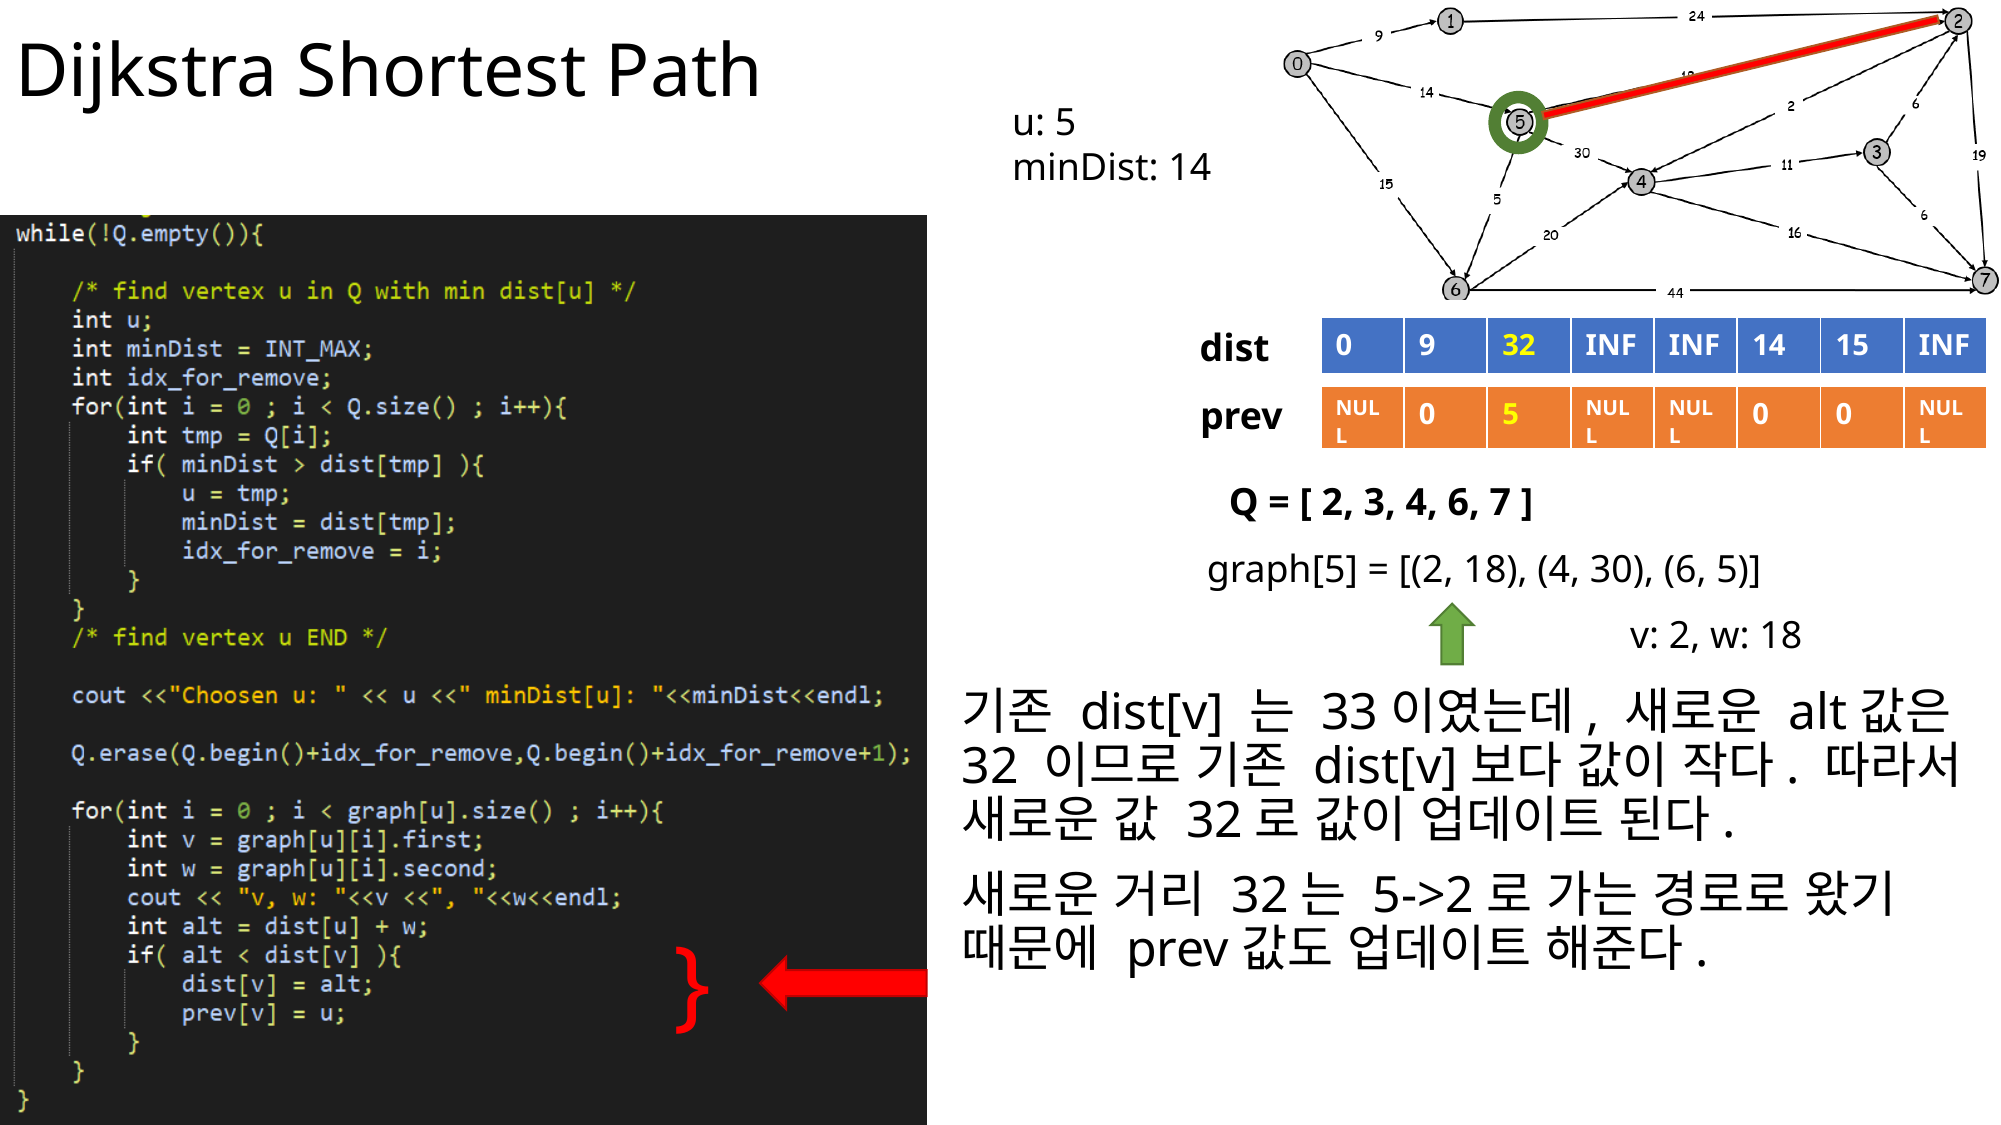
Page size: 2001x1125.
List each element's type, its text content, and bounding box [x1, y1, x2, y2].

table_header NULL [1322, 387, 1403, 448]
picture [0, 215, 927, 1125]
table_header NULL [1905, 387, 1986, 448]
list 기존 dist[v] 는 33이였는데, 새로운 alt값은 32 이므로 기존 dist[v]보다 값이 작다. 따라서 새로운 값 32로 값이 업데이트 된다. 새로운 거리 32는 5->2로 가는 경로로 왔기 때문에 prev값도 업데이트 해준다. [946, 679, 2000, 1125]
table_header 14 [1738, 318, 1820, 373]
table_header 9 [1405, 318, 1486, 373]
table_header INF [1572, 318, 1653, 373]
table_header 5 [1488, 387, 1570, 448]
title Dijkstra Shortest Path [0, 0, 922, 145]
table_header NULL [1655, 387, 1736, 448]
table_header 0 [1405, 387, 1486, 448]
text_box prev [1185, 385, 1298, 445]
table_header INF [1655, 318, 1736, 373]
picture [1278, 2, 2000, 300]
text_box [1428, 602, 1476, 666]
text_box Q = [ 2, 3, 4, 6, 7 ] [1214, 470, 1549, 531]
table_header 32 [1488, 318, 1570, 373]
text_box v: 2, w: 18 [1615, 603, 1818, 664]
table_header 15 [1821, 318, 1903, 373]
table_header 0 [1322, 318, 1403, 373]
table_header 0 [1738, 387, 1820, 448]
text_box dist [1184, 316, 1285, 377]
table_header 0 [1821, 387, 1903, 448]
table_header NULL [1572, 387, 1653, 448]
text_box u: 5 minDist: 14 [997, 90, 1227, 196]
text_box graph[5] = [(2, 18), (4, 30), (6, 5)] [1192, 537, 1777, 598]
table_header INF [1905, 318, 1986, 373]
